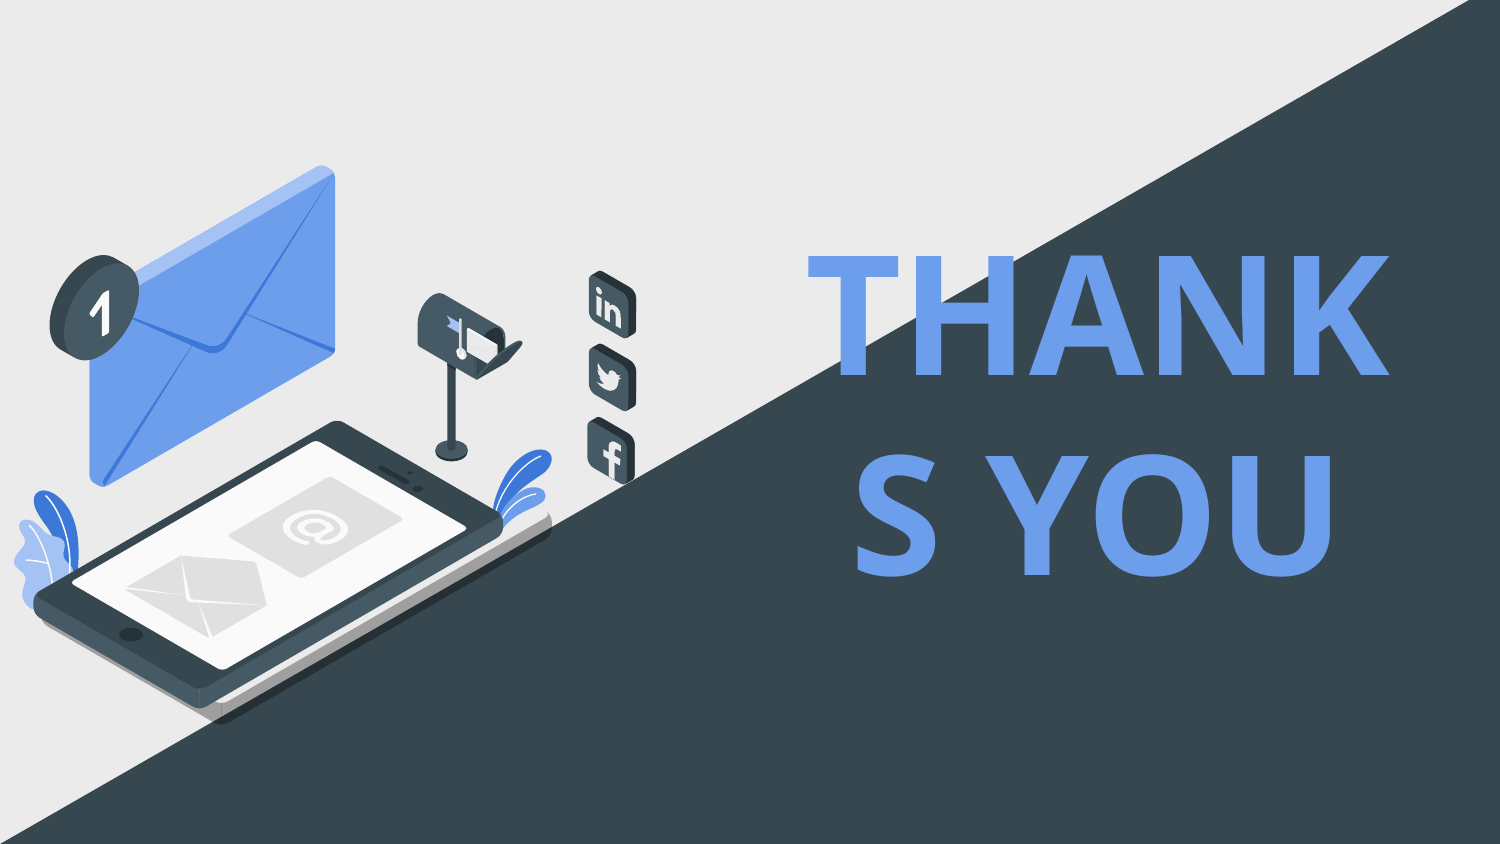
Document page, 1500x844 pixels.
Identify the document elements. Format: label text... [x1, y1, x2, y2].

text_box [587, 420, 635, 485]
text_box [40, 716, 553, 725]
title THANKS YOU [762, 287, 1434, 624]
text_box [588, 270, 637, 339]
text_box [588, 343, 637, 412]
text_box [13, 165, 553, 709]
